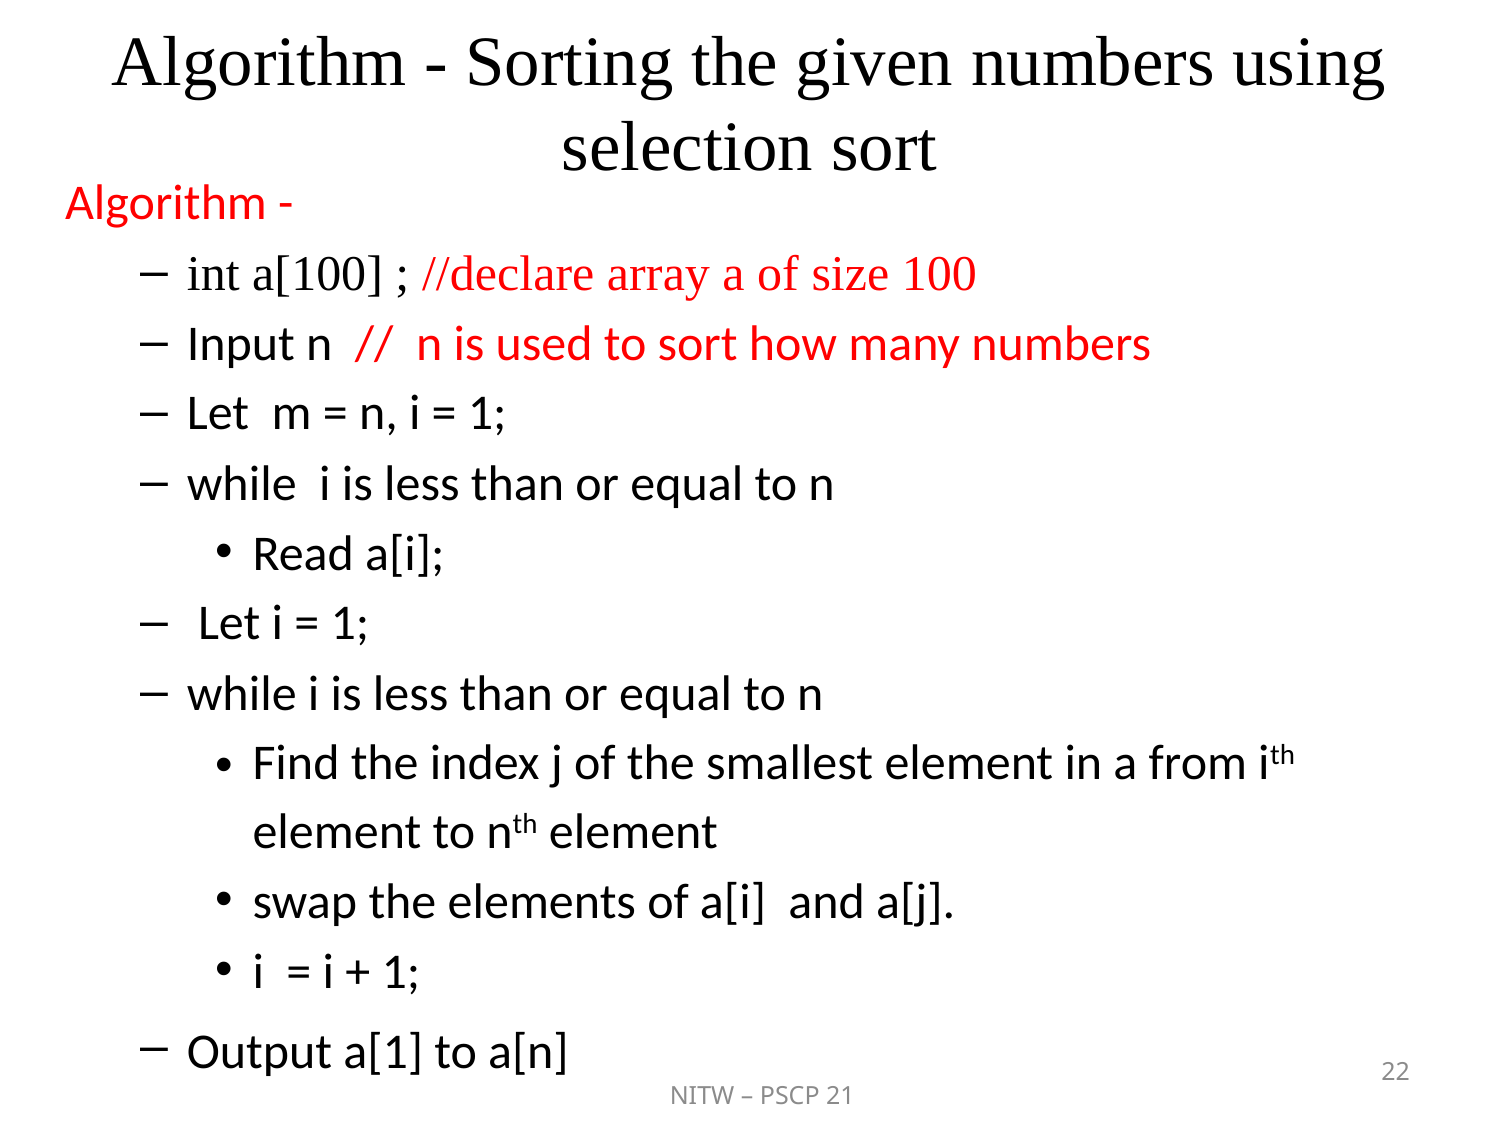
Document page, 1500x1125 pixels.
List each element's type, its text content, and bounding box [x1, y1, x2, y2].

title Algorithm - Sorting the given numbers using selection sort [74, 24, 1426, 162]
list Algorithm - int a[100] ; //declare array a of size 100 Input n // n is used to sort how many numbers Let m = n, i = 1; while i is less than or equal to n Read a[i]; Let i = 1; while i is less than or equal to n Find the index j of the smallest element in a from ith element to nth element swap the elements of a[i] and a[j]. i = i + 1; Output a[1] to a[n] [49, 162, 1476, 1101]
footer NITW – PSCP 21 [525, 1065, 1000, 1125]
slide_number 22 [1074, 1042, 1425, 1103]
